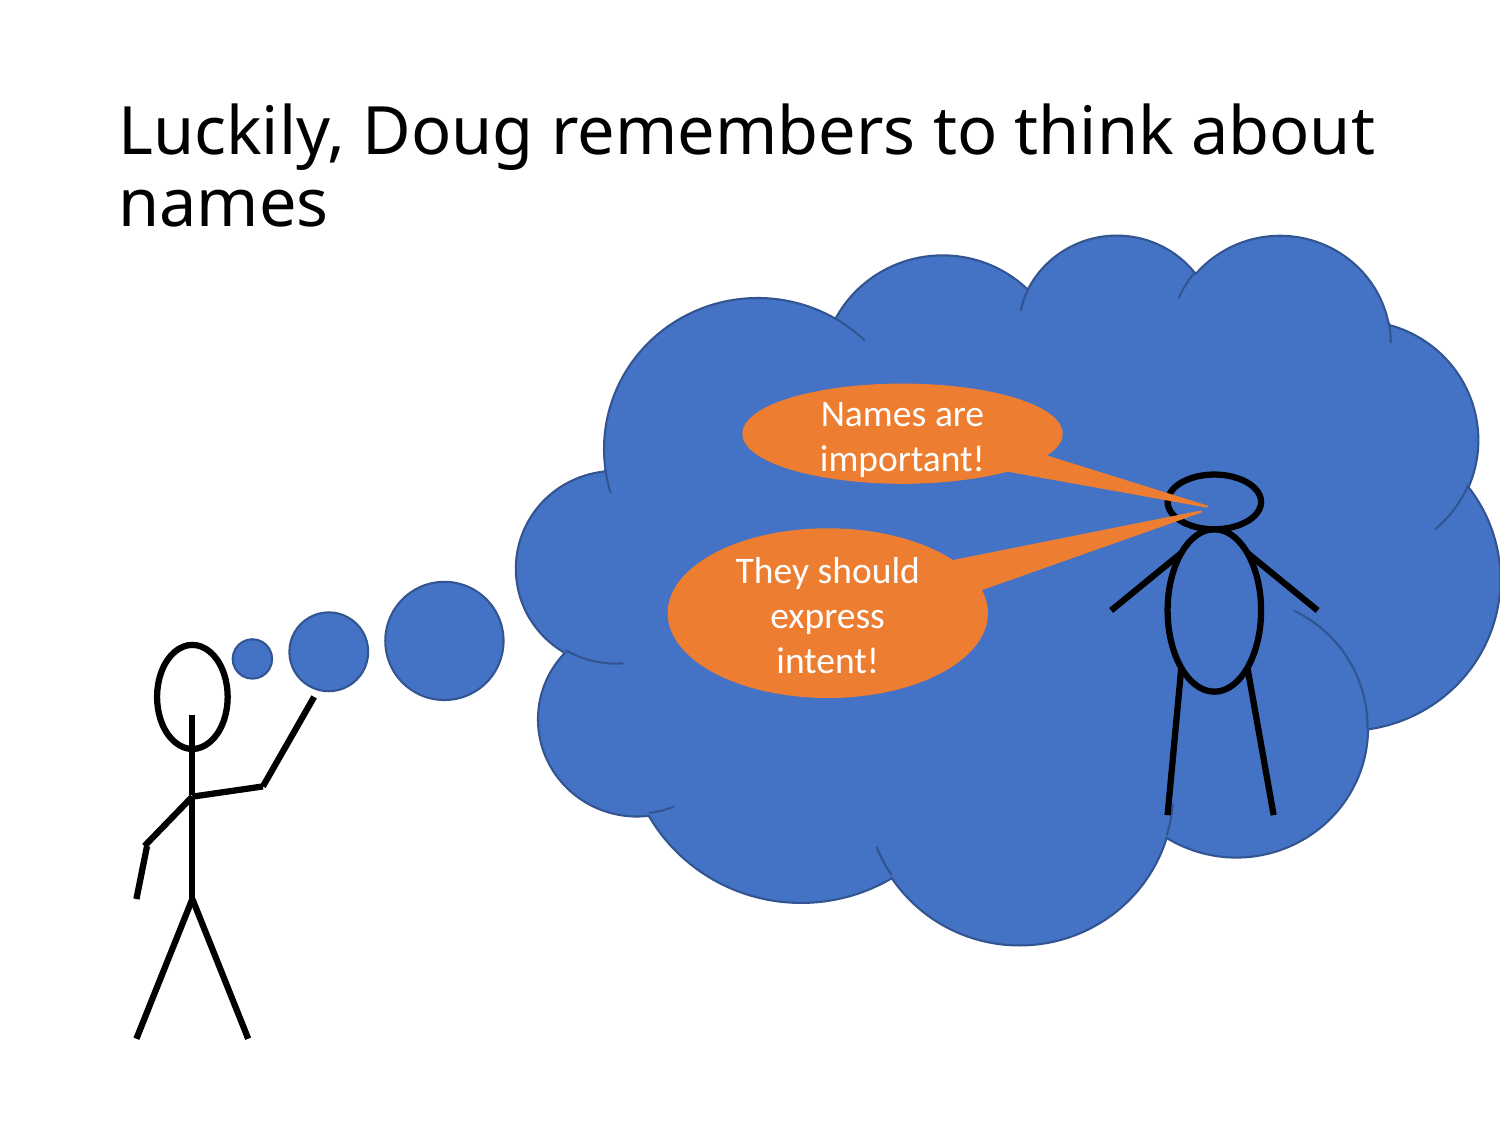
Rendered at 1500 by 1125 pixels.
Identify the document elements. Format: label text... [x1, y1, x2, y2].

text_box Names are important! [742, 383, 1111, 491]
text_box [136, 644, 315, 1039]
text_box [1111, 474, 1318, 816]
title Luckily, Doug remembers to think about names [103, 59, 1397, 278]
text_box [289, 611, 370, 693]
text_box [384, 580, 505, 702]
text_box [514, 234, 1500, 947]
text_box [238, 638, 267, 644]
text_box They should express intent! [667, 528, 1111, 699]
